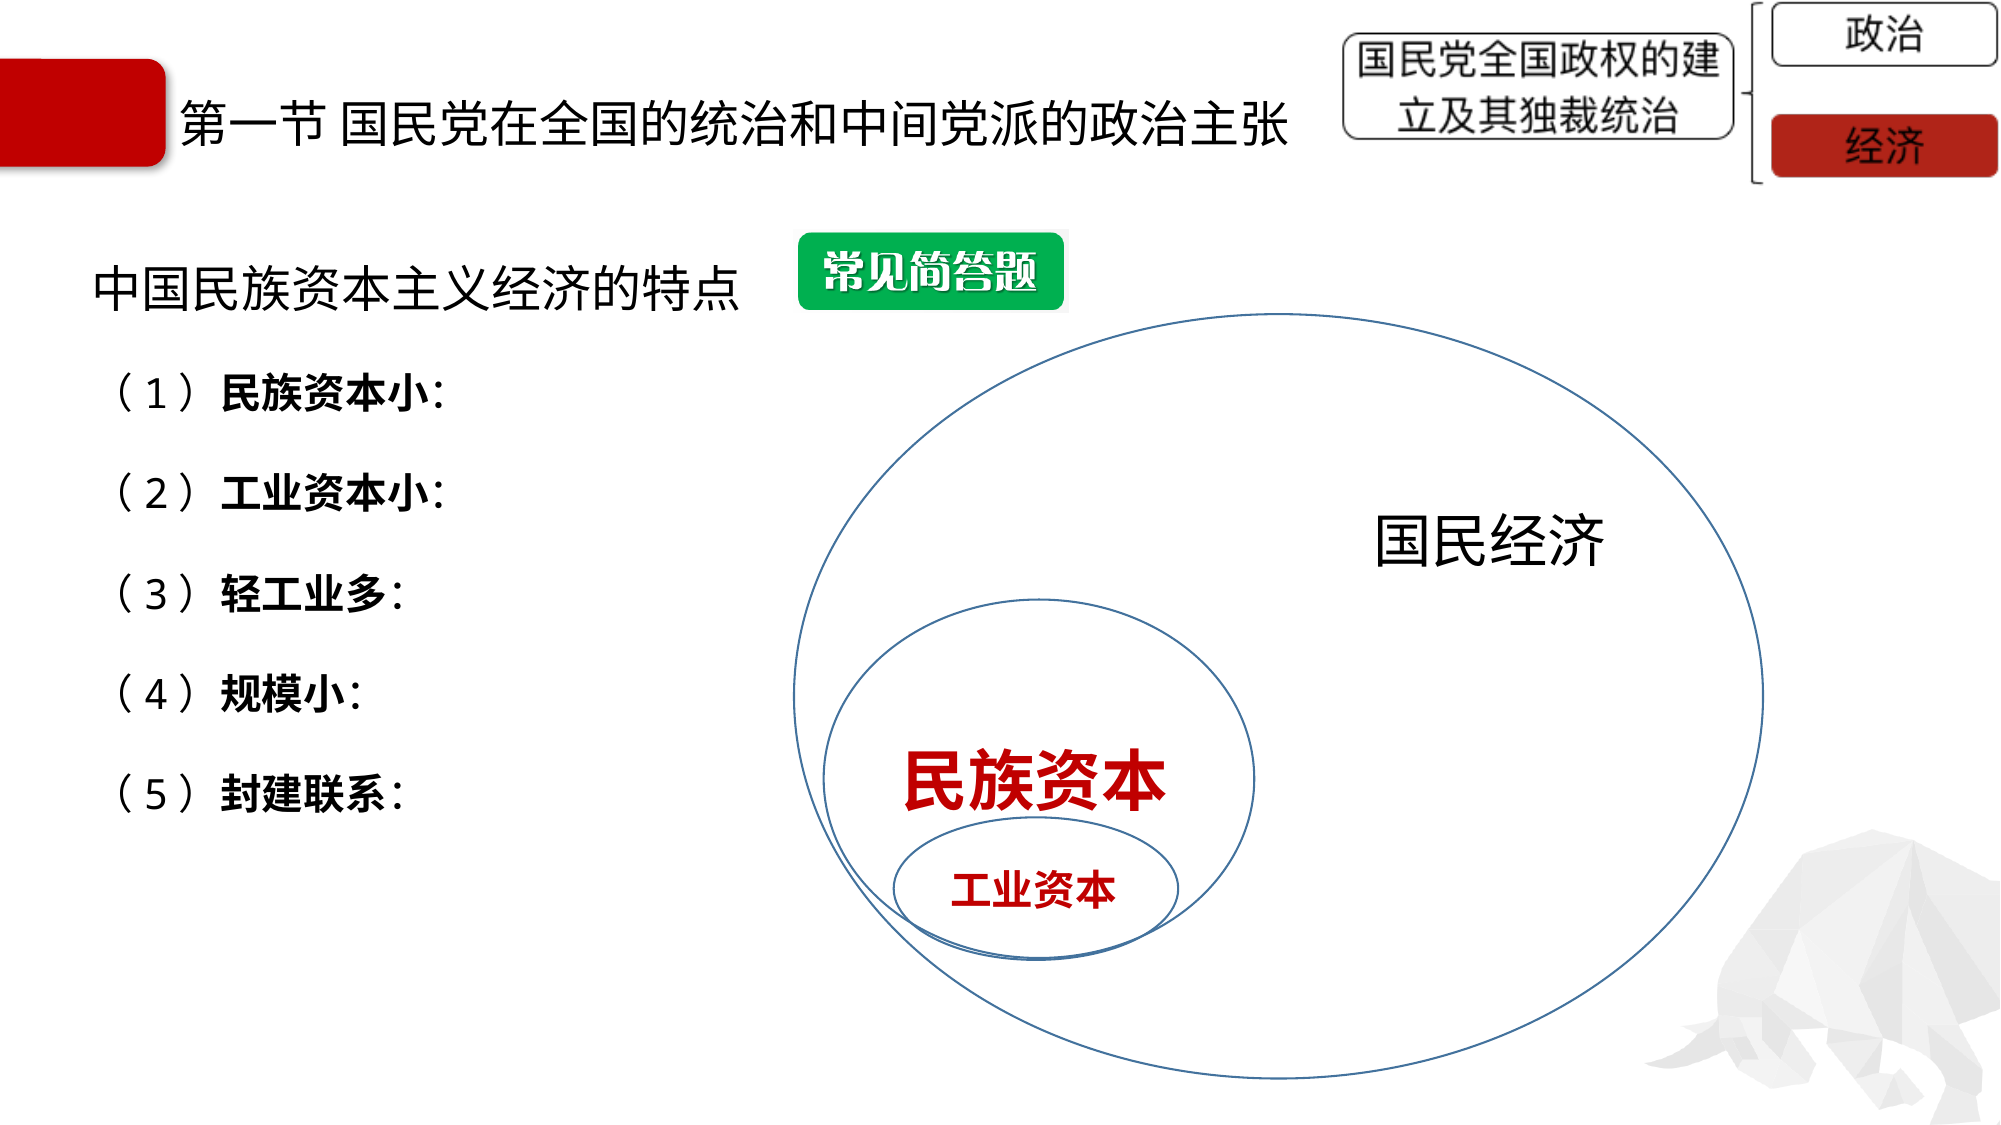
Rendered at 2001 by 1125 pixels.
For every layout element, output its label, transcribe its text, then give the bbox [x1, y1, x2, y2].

text_box 国民经济 [792, 313, 1765, 1080]
text_box 民族资本 [822, 598, 1256, 934]
picture [1341, 0, 2000, 186]
text_box 工业资本 [892, 816, 1180, 961]
list 中国民族资本主义经济的特点 （1）民族资本小： （2）工业资本小： （3）轻工业多： （4）规模小： （5）封建联系： [76, 189, 1975, 1079]
picture [1644, 829, 2000, 1125]
title 第一节 国民党在全国的统治和中间党派的政治主张 [163, 73, 1341, 180]
picture [793, 229, 1069, 313]
